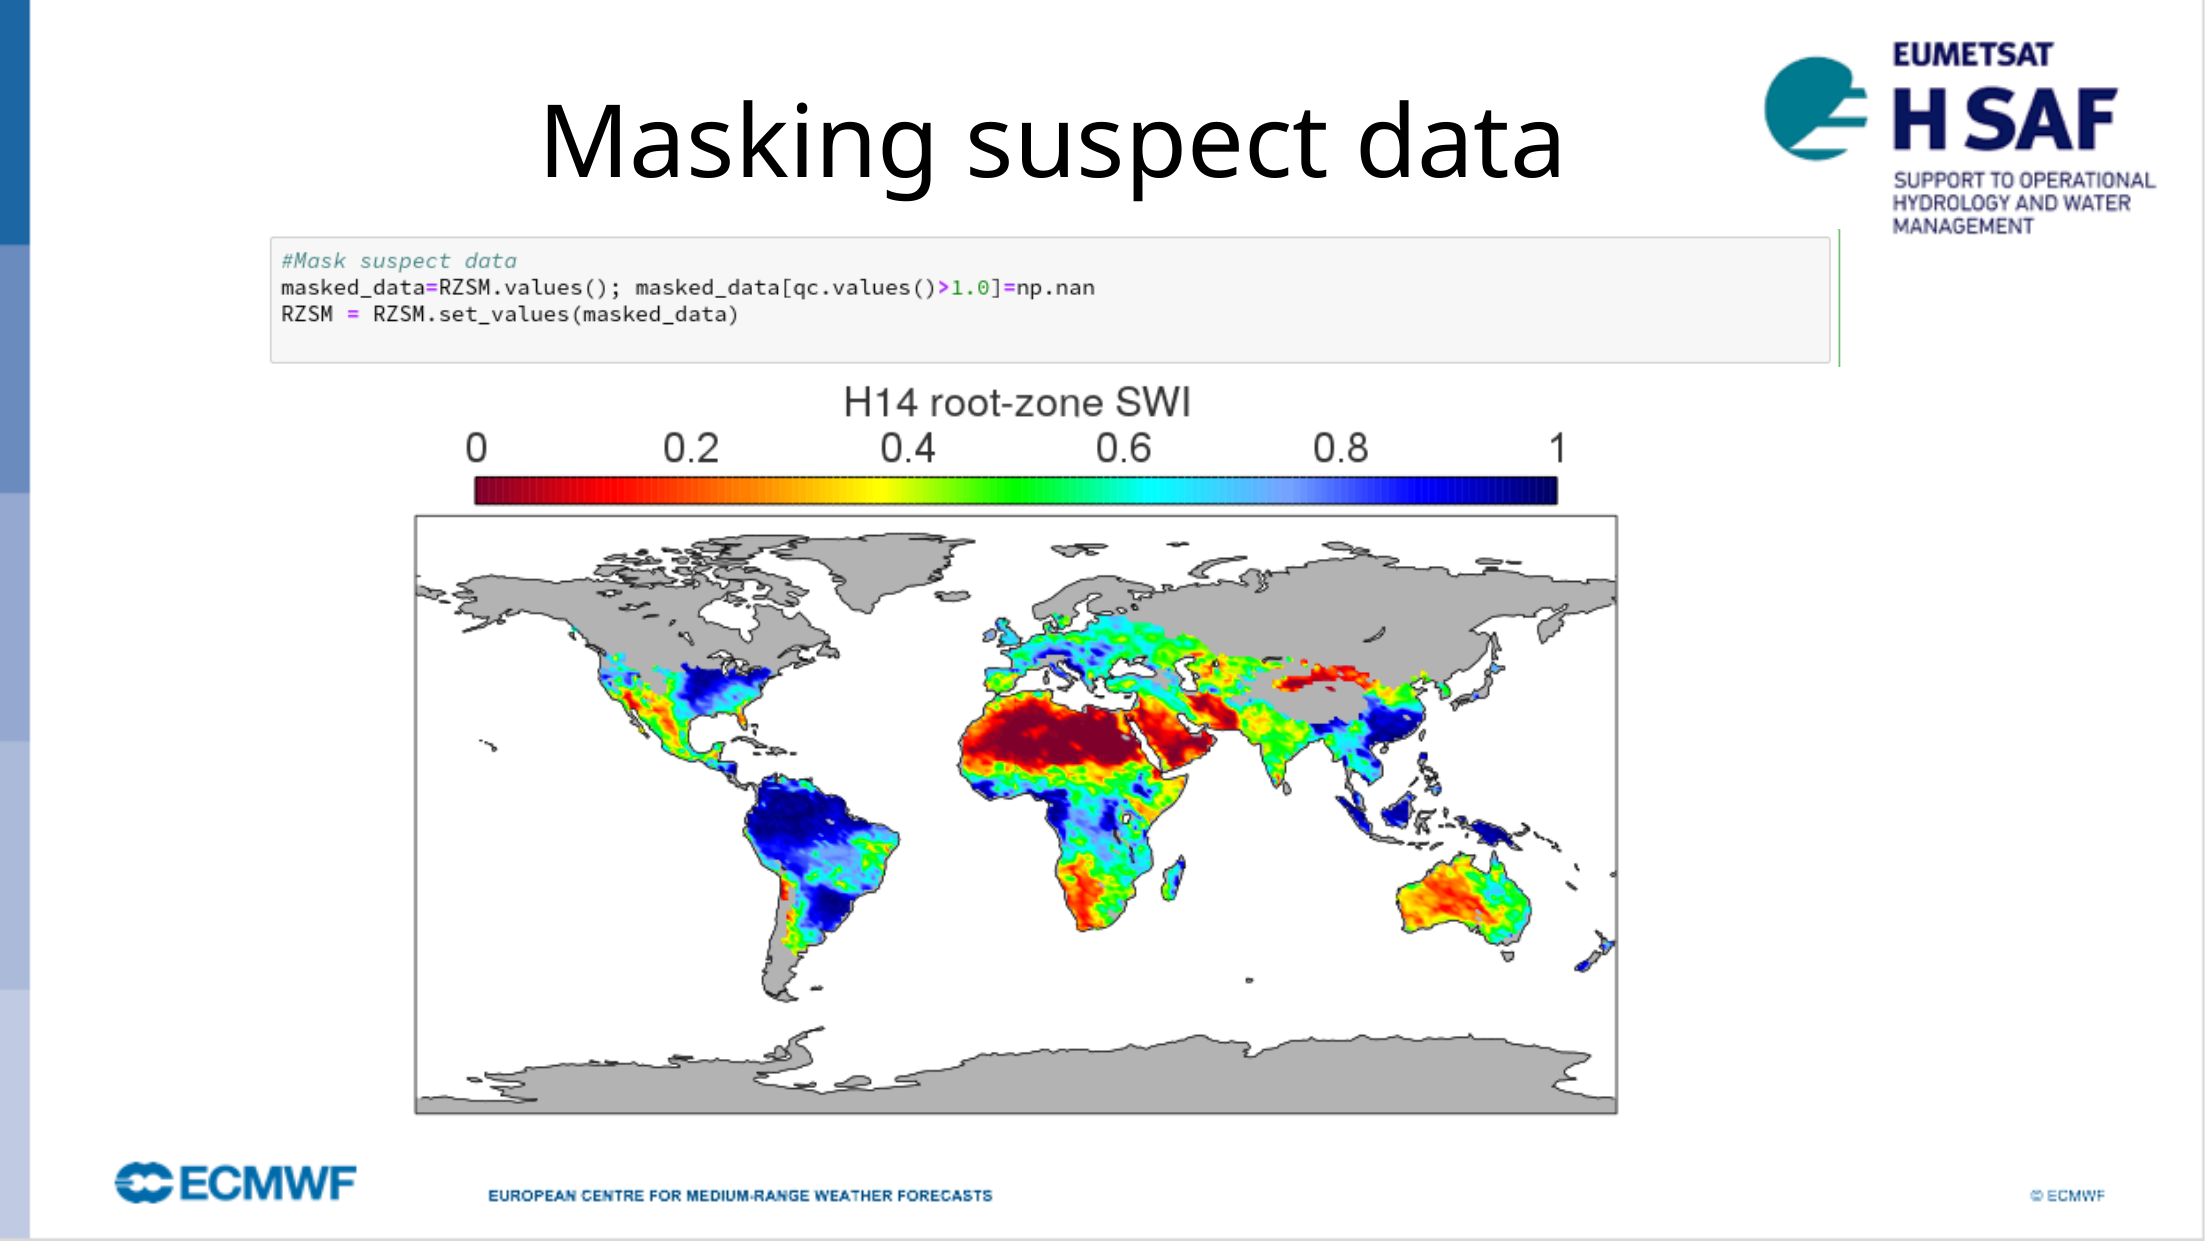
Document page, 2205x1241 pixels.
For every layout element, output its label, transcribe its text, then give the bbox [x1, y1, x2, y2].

title Masking suspect data [61, 41, 2046, 249]
list [93, 199, 2077, 1159]
picture [0, 0, 2205, 1241]
